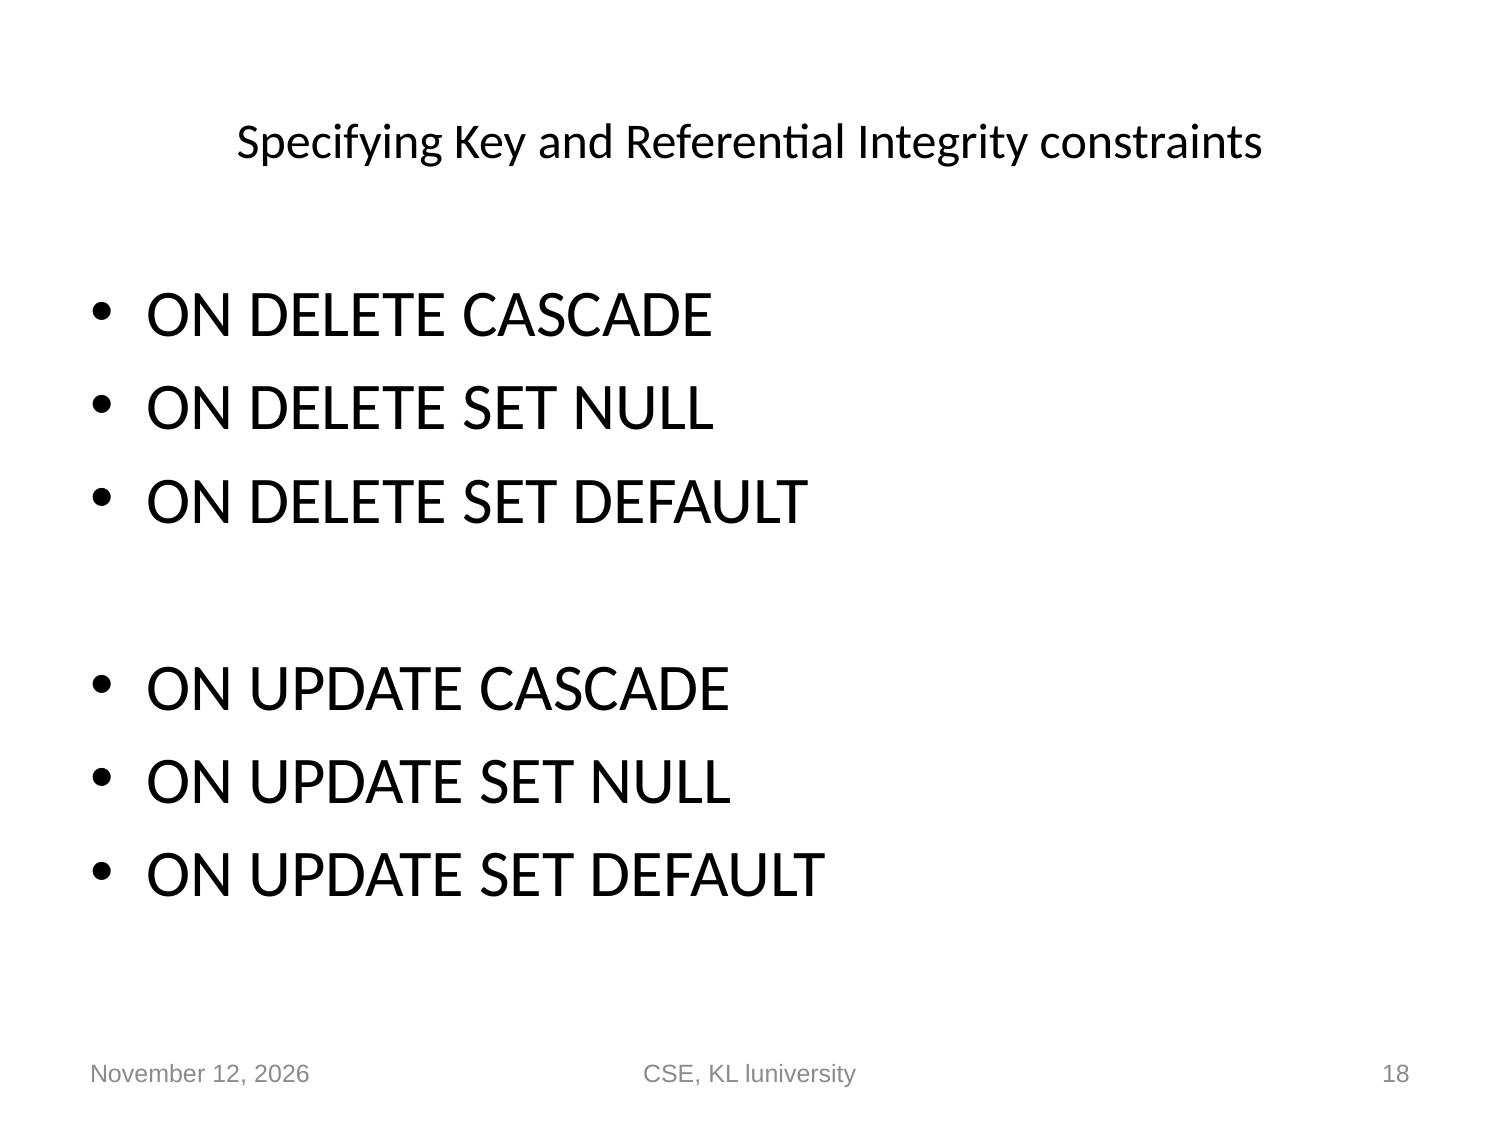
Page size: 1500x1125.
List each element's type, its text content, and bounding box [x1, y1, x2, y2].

slide_number 18 [1074, 1042, 1425, 1103]
footer CSE, KL luniversity [512, 1042, 988, 1103]
list ON DELETE CASCADE ON DELETE SET NULL ON DELETE SET DEFAULT ON UPDATE CASCADE ON UPDATE SET NULL ON UPDATE SET DEFAULT [75, 262, 1425, 1005]
title Specifying Key and Referential Integrity constraints [75, 45, 1425, 233]
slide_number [75, 1042, 425, 1103]
